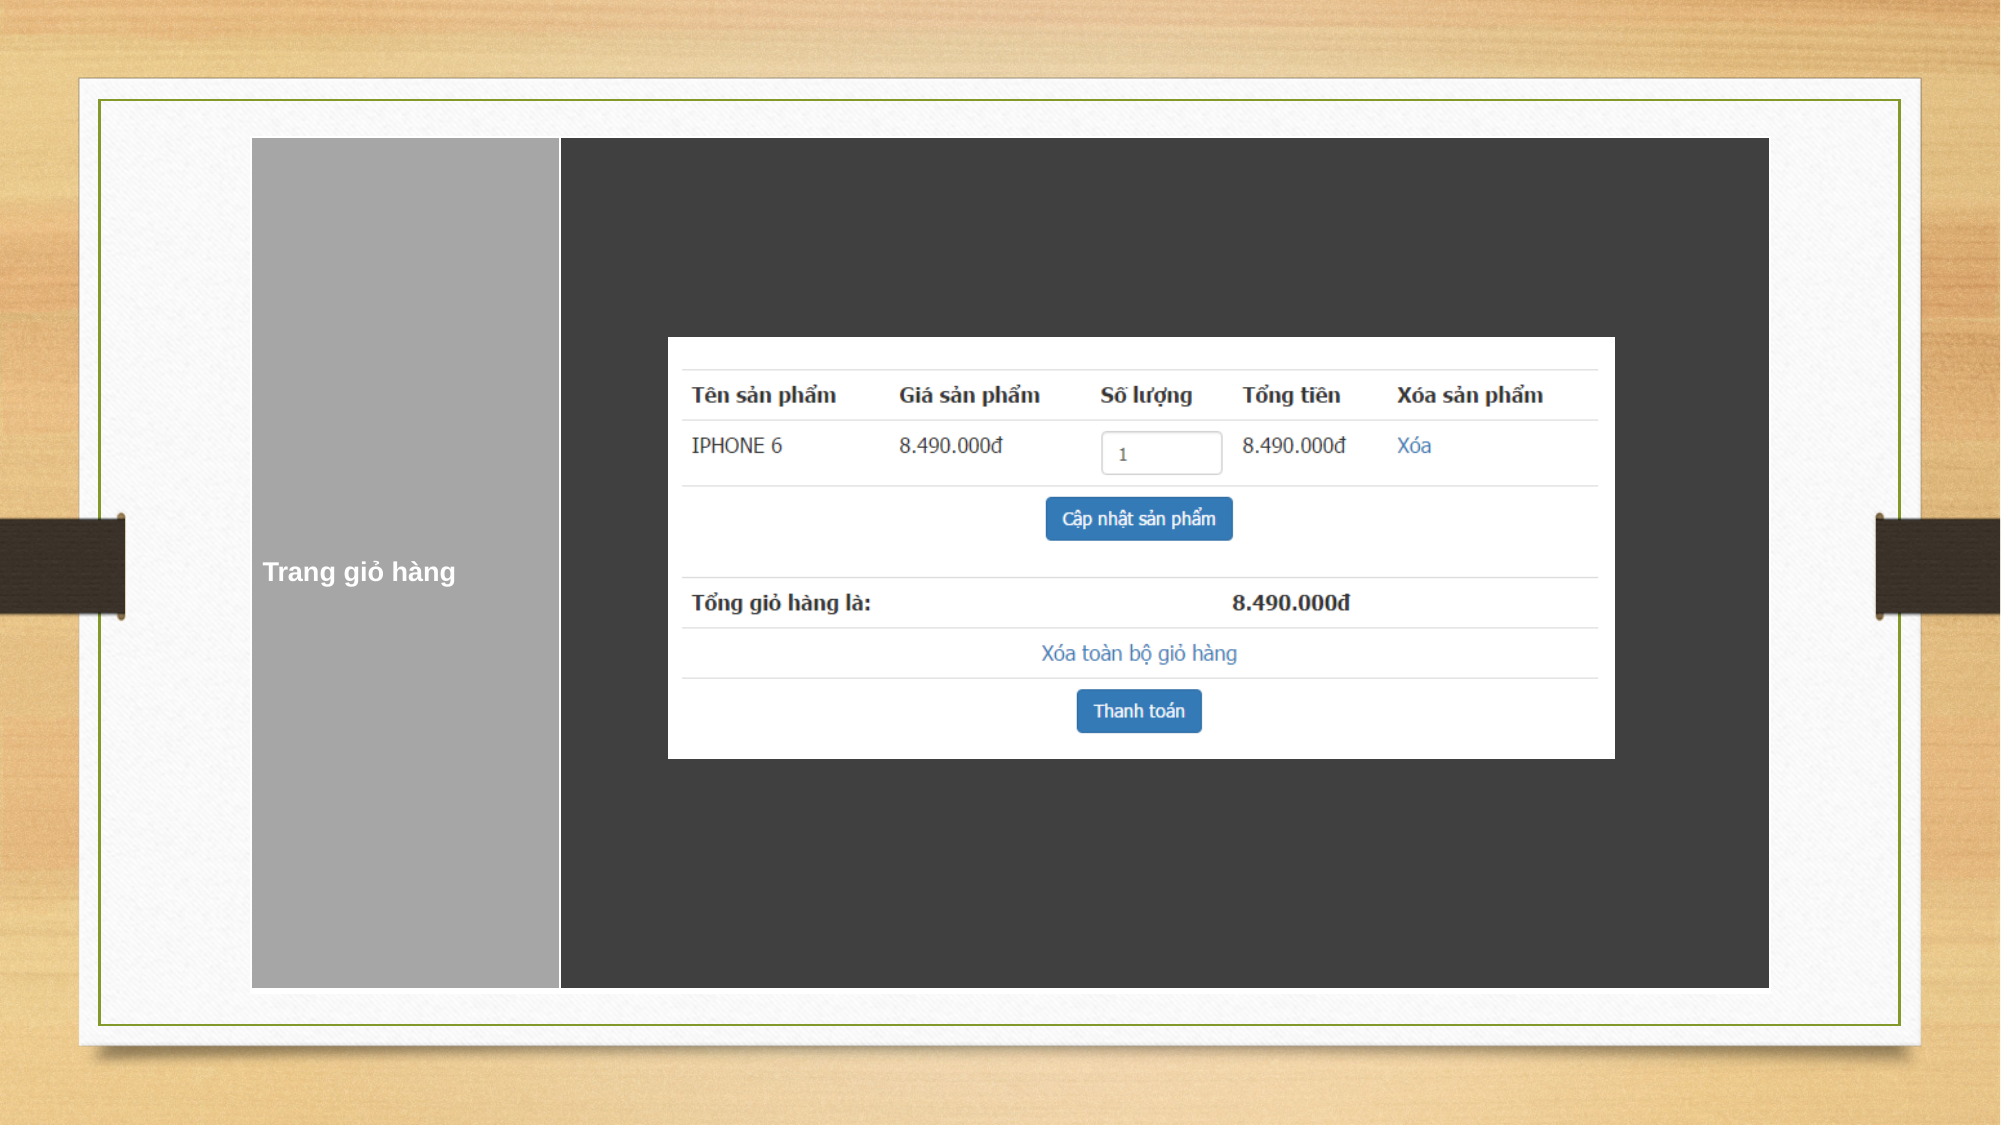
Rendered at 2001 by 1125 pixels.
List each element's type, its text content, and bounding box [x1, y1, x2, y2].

picture [0, 0, 2001, 1125]
table_header [561, 138, 1769, 988]
table_header Trang giỏ hàng [252, 138, 559, 988]
